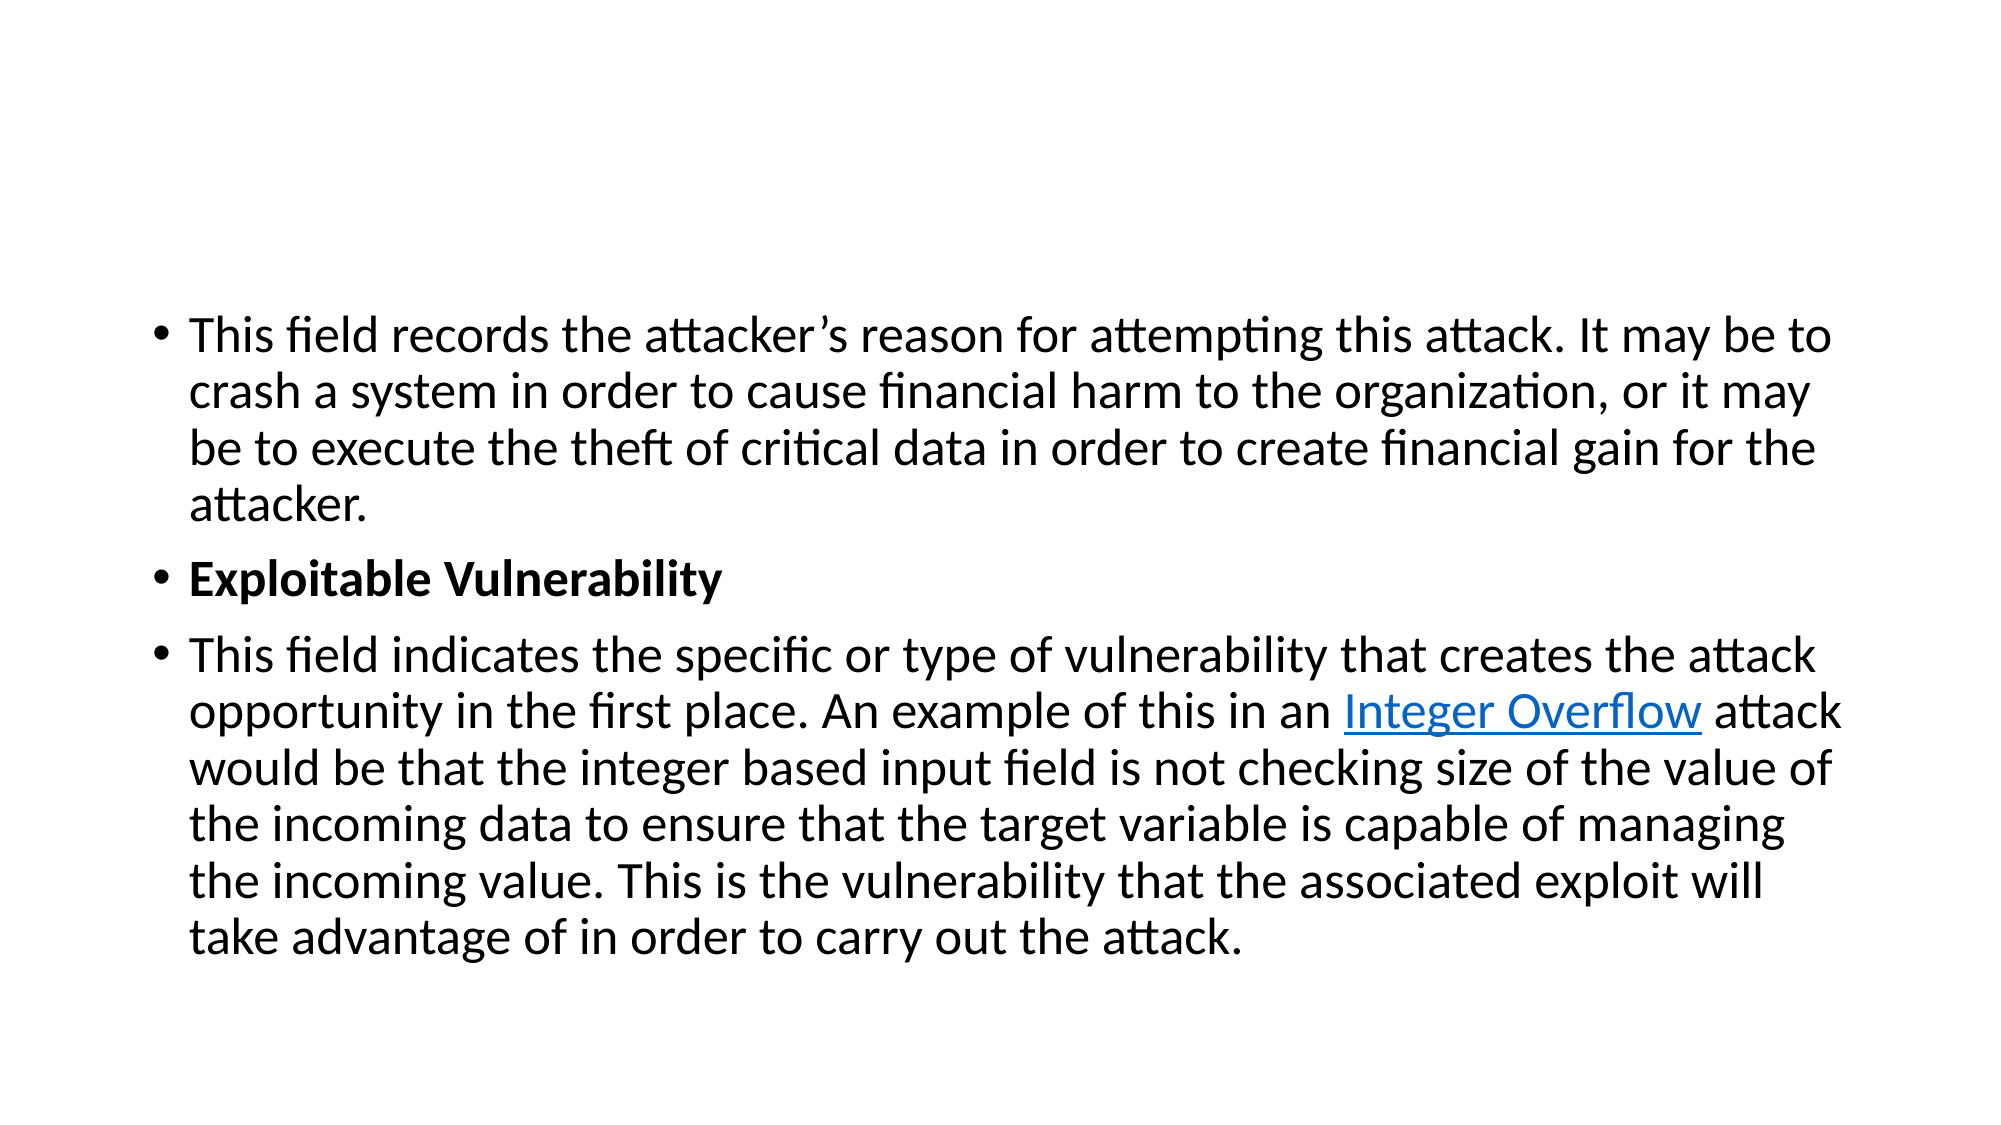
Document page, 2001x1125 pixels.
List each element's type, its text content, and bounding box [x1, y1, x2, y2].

list This field records the attacker’s reason for attempting this attack. It may be to crash a system in order to cause financial harm to the organization, or it may be to execute the theft of critical data in order to create financial gain for the attacker. Exploitable Vulnerability This field indicates the specific or type of vulnerability that creates the attack opportunity in the first place. An example of this in an Integer Overflow attack would be that the integer based input field is not checking size of the value of the incoming data to ensure that the target variable is capable of managing the incoming value. This is the vulnerability that the associated exploit will take advantage of in order to carry out the attack. [137, 299, 1863, 1014]
